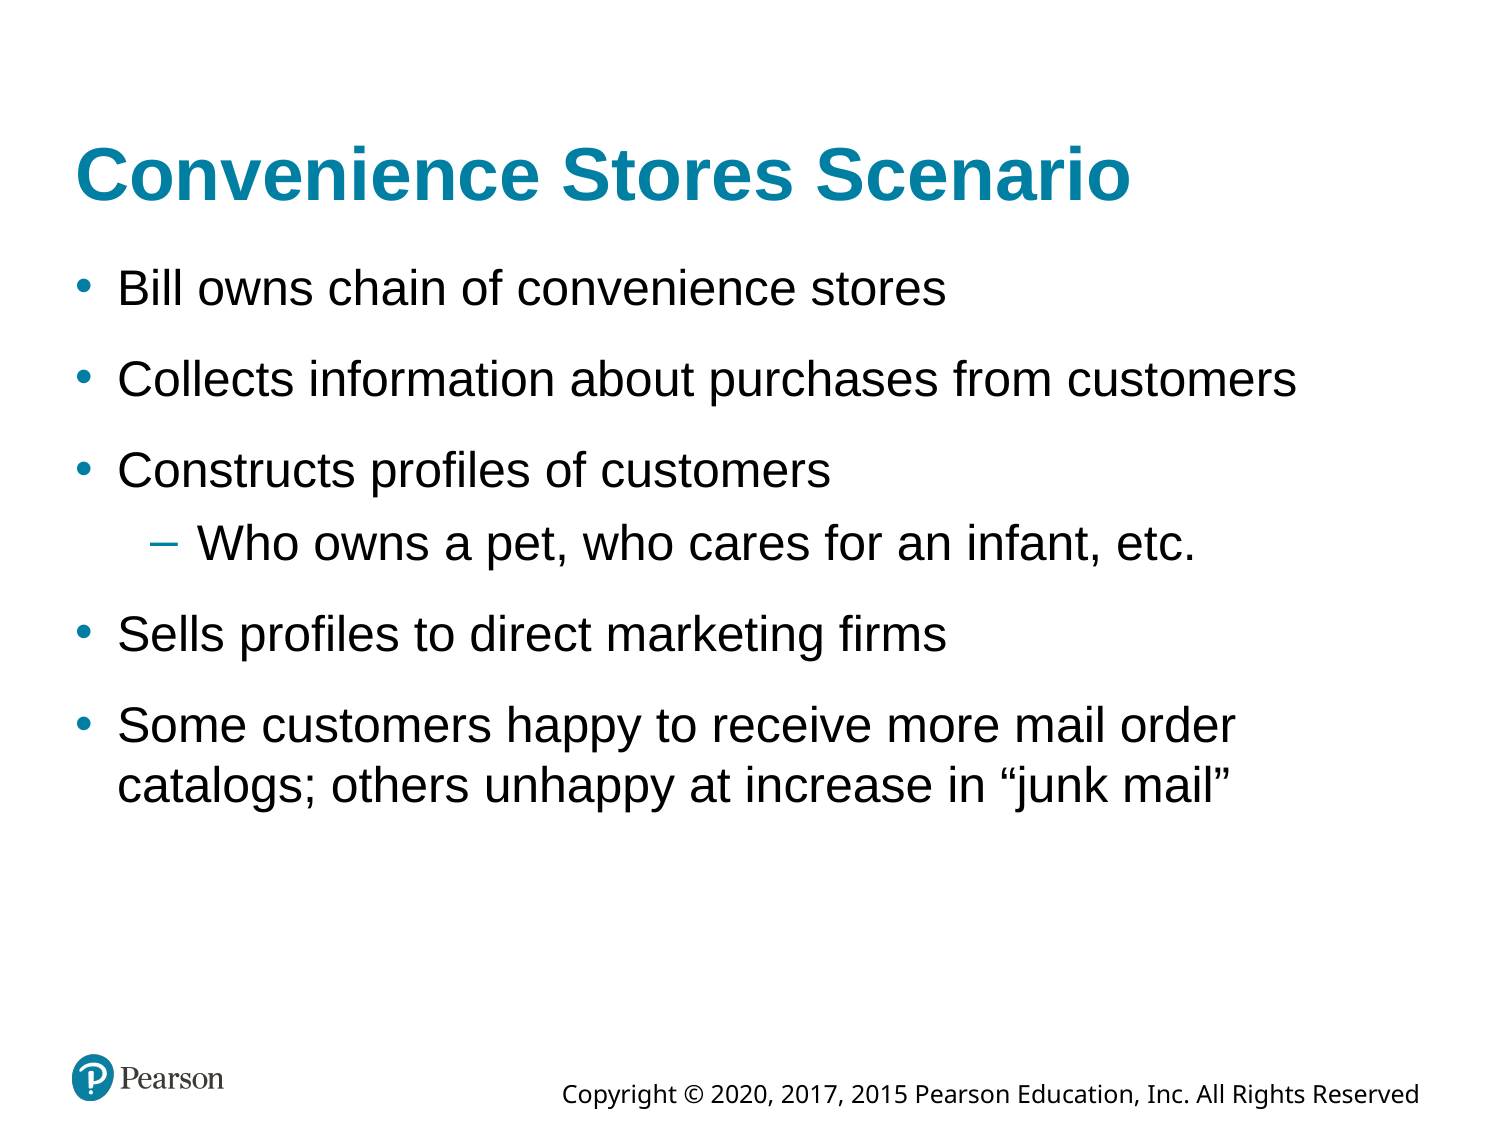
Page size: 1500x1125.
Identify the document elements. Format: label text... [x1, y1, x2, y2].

picture [80, 1063, 106, 1088]
picture [72, 1087, 83, 1101]
list Bill owns chain of convenience stores Collects information about purchases from customers Constructs profiles of customers Who owns a pet, who cares for an infant, etc. Sells profiles to direct marketing firms Some customers happy to receive more mail order catalogs; others unhappy at increase in “junk mail” [75, 255, 1425, 983]
picture [98, 1054, 224, 1101]
picture [72, 1054, 88, 1070]
title Convenience Stores Scenario [75, 35, 1425, 216]
